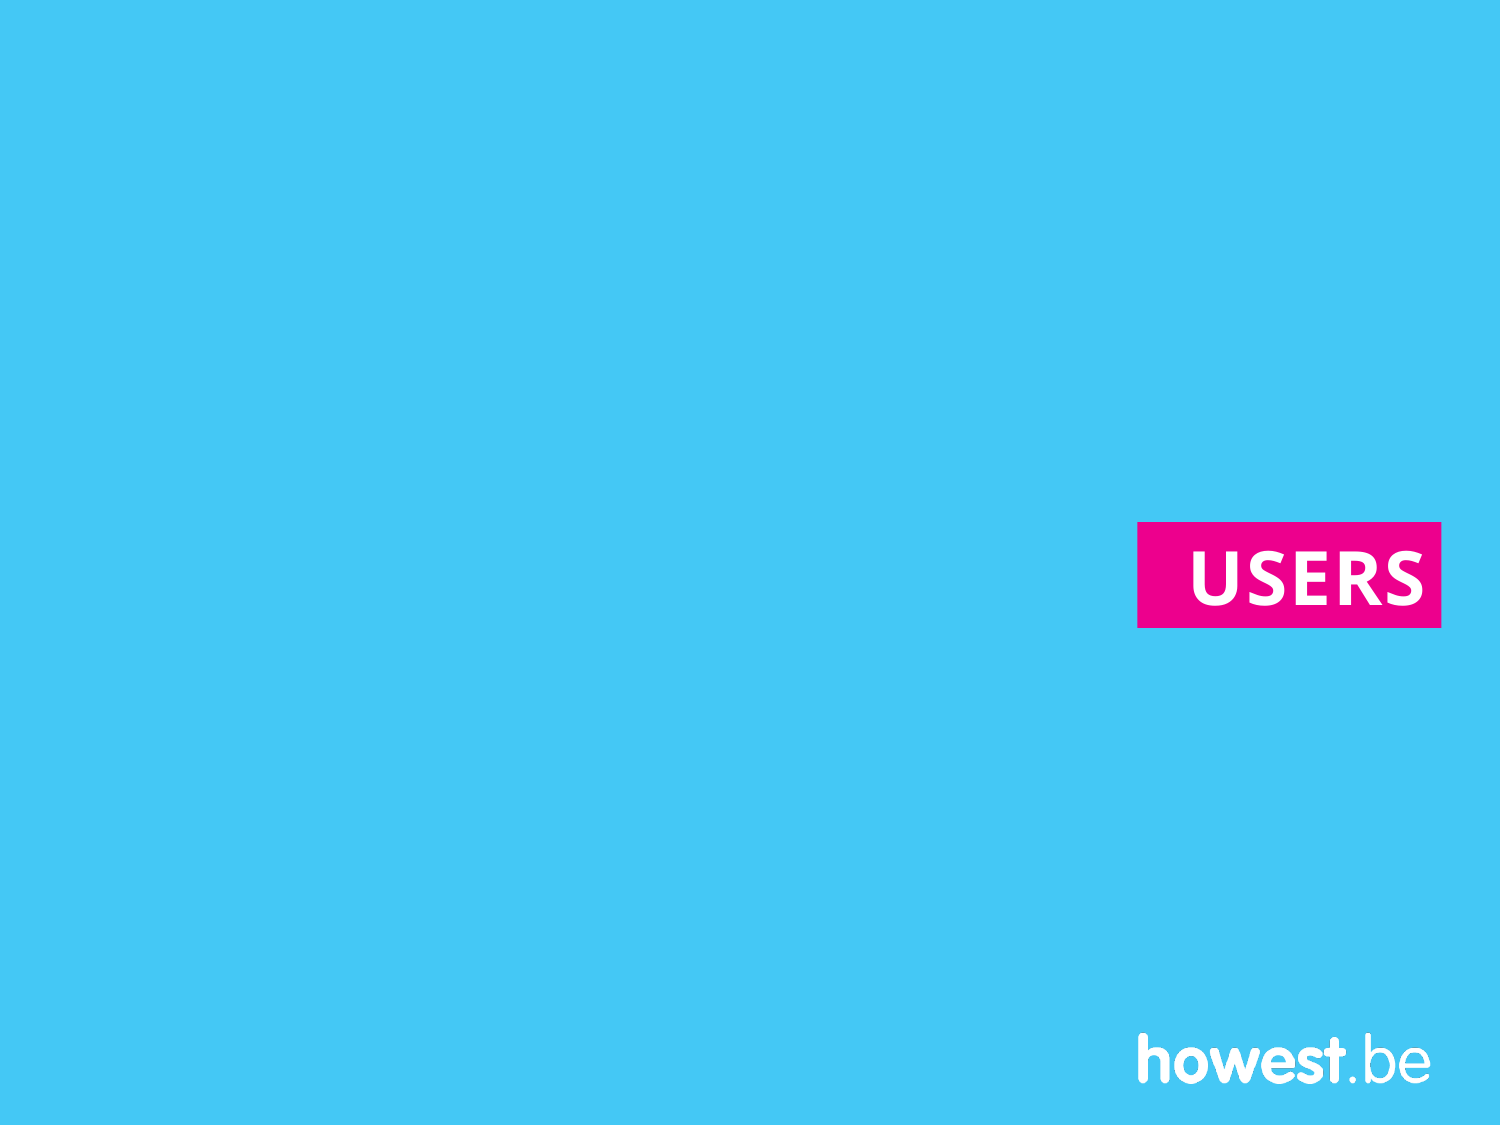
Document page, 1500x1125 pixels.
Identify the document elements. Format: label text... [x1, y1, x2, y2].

title users [1137, 522, 1442, 628]
picture [1092, 1000, 1470, 1125]
